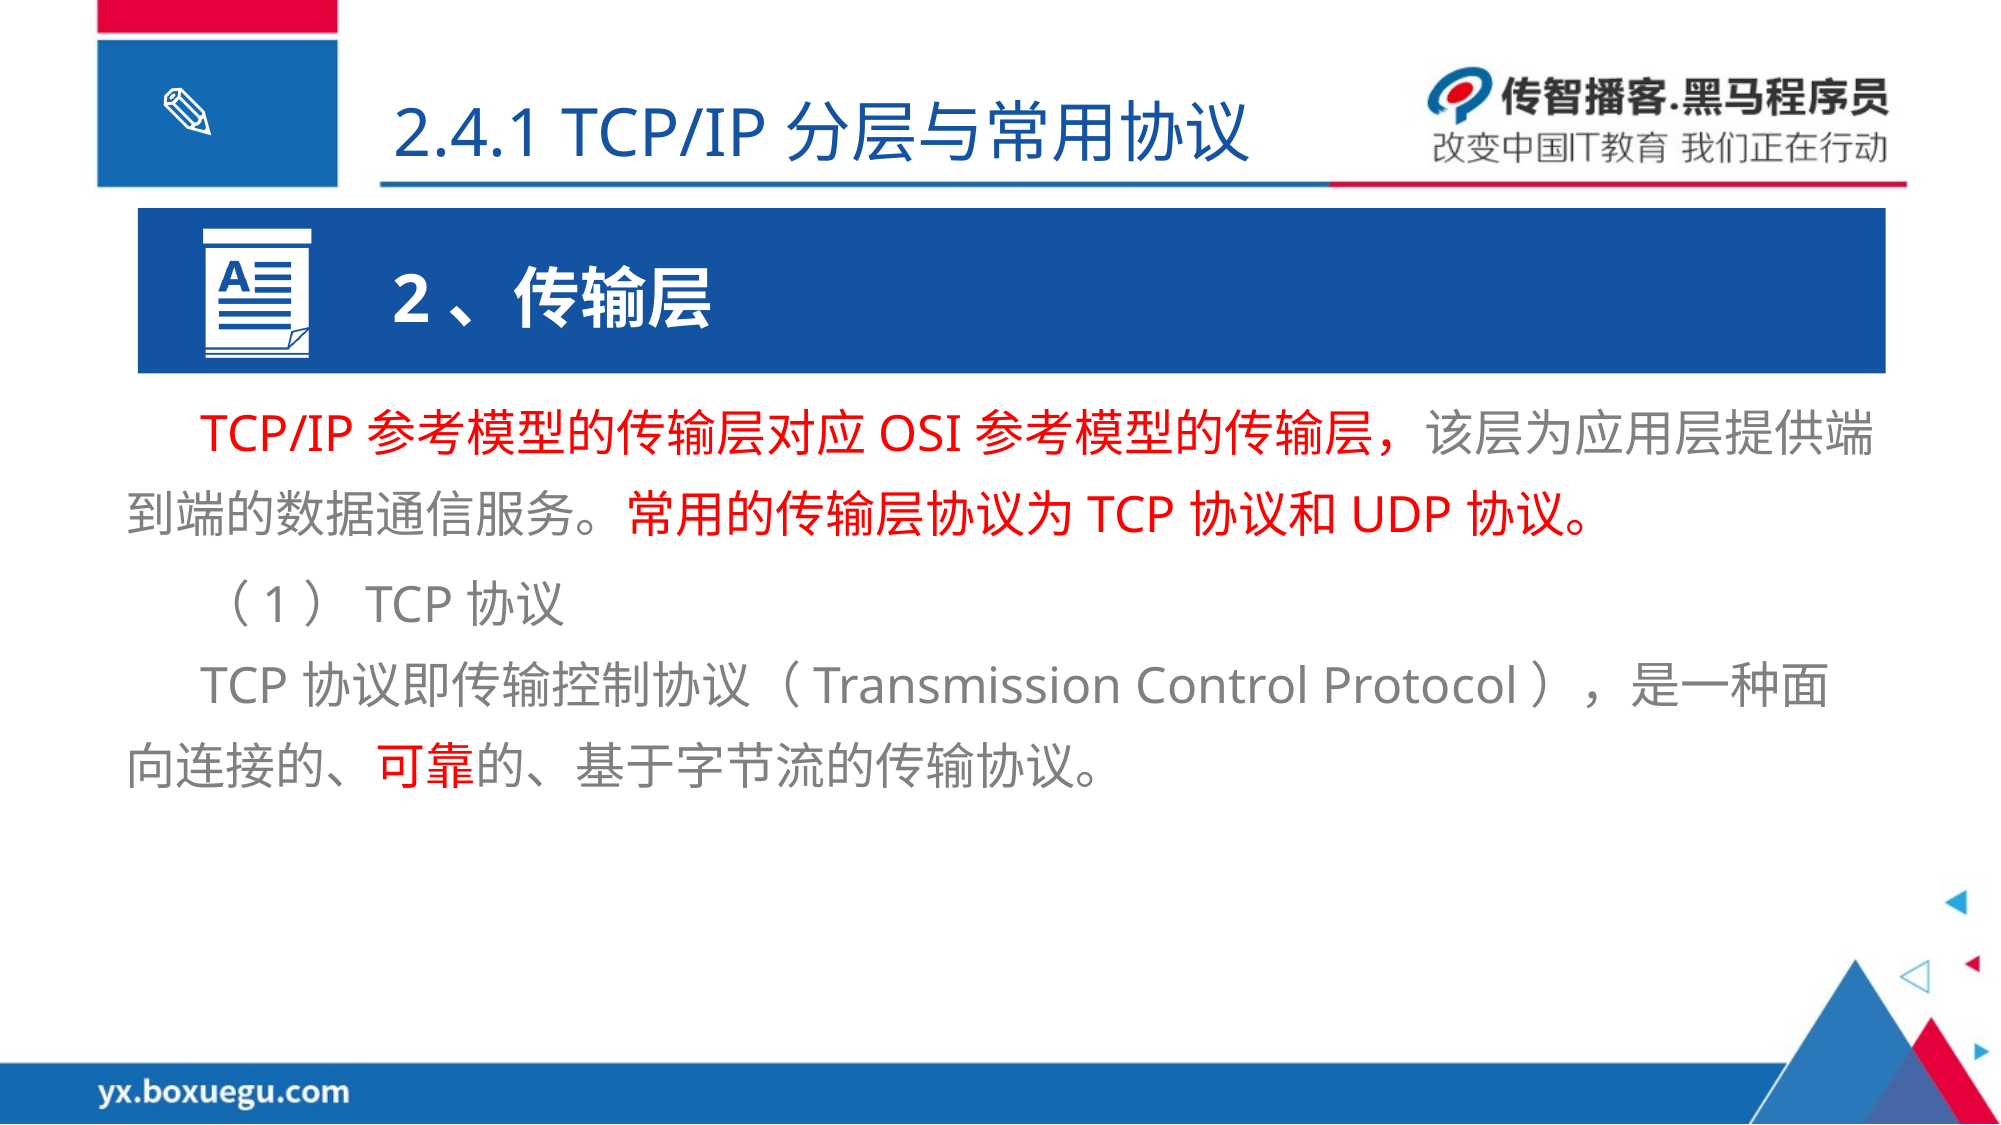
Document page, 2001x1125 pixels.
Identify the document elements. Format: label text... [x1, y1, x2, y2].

text_box 2.4.1 TCP/IP分层与常用协议 [379, 82, 1279, 177]
picture [0, 0, 2000, 1124]
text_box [137, 208, 1886, 374]
text_box TCP/IP参考模型的传输层对应OSI参考模型的传输层，该层为应用层提供端到端的数据通信服务。常用的传输层协议为TCP协议和UDP协议。 [110, 373, 1913, 551]
text_box （1）TCP协议 TCP协议即传输控制协议（Transmission Control Protocol），是一种面向连接的、可靠的、基于字节流的传输协议。 [110, 543, 1886, 802]
